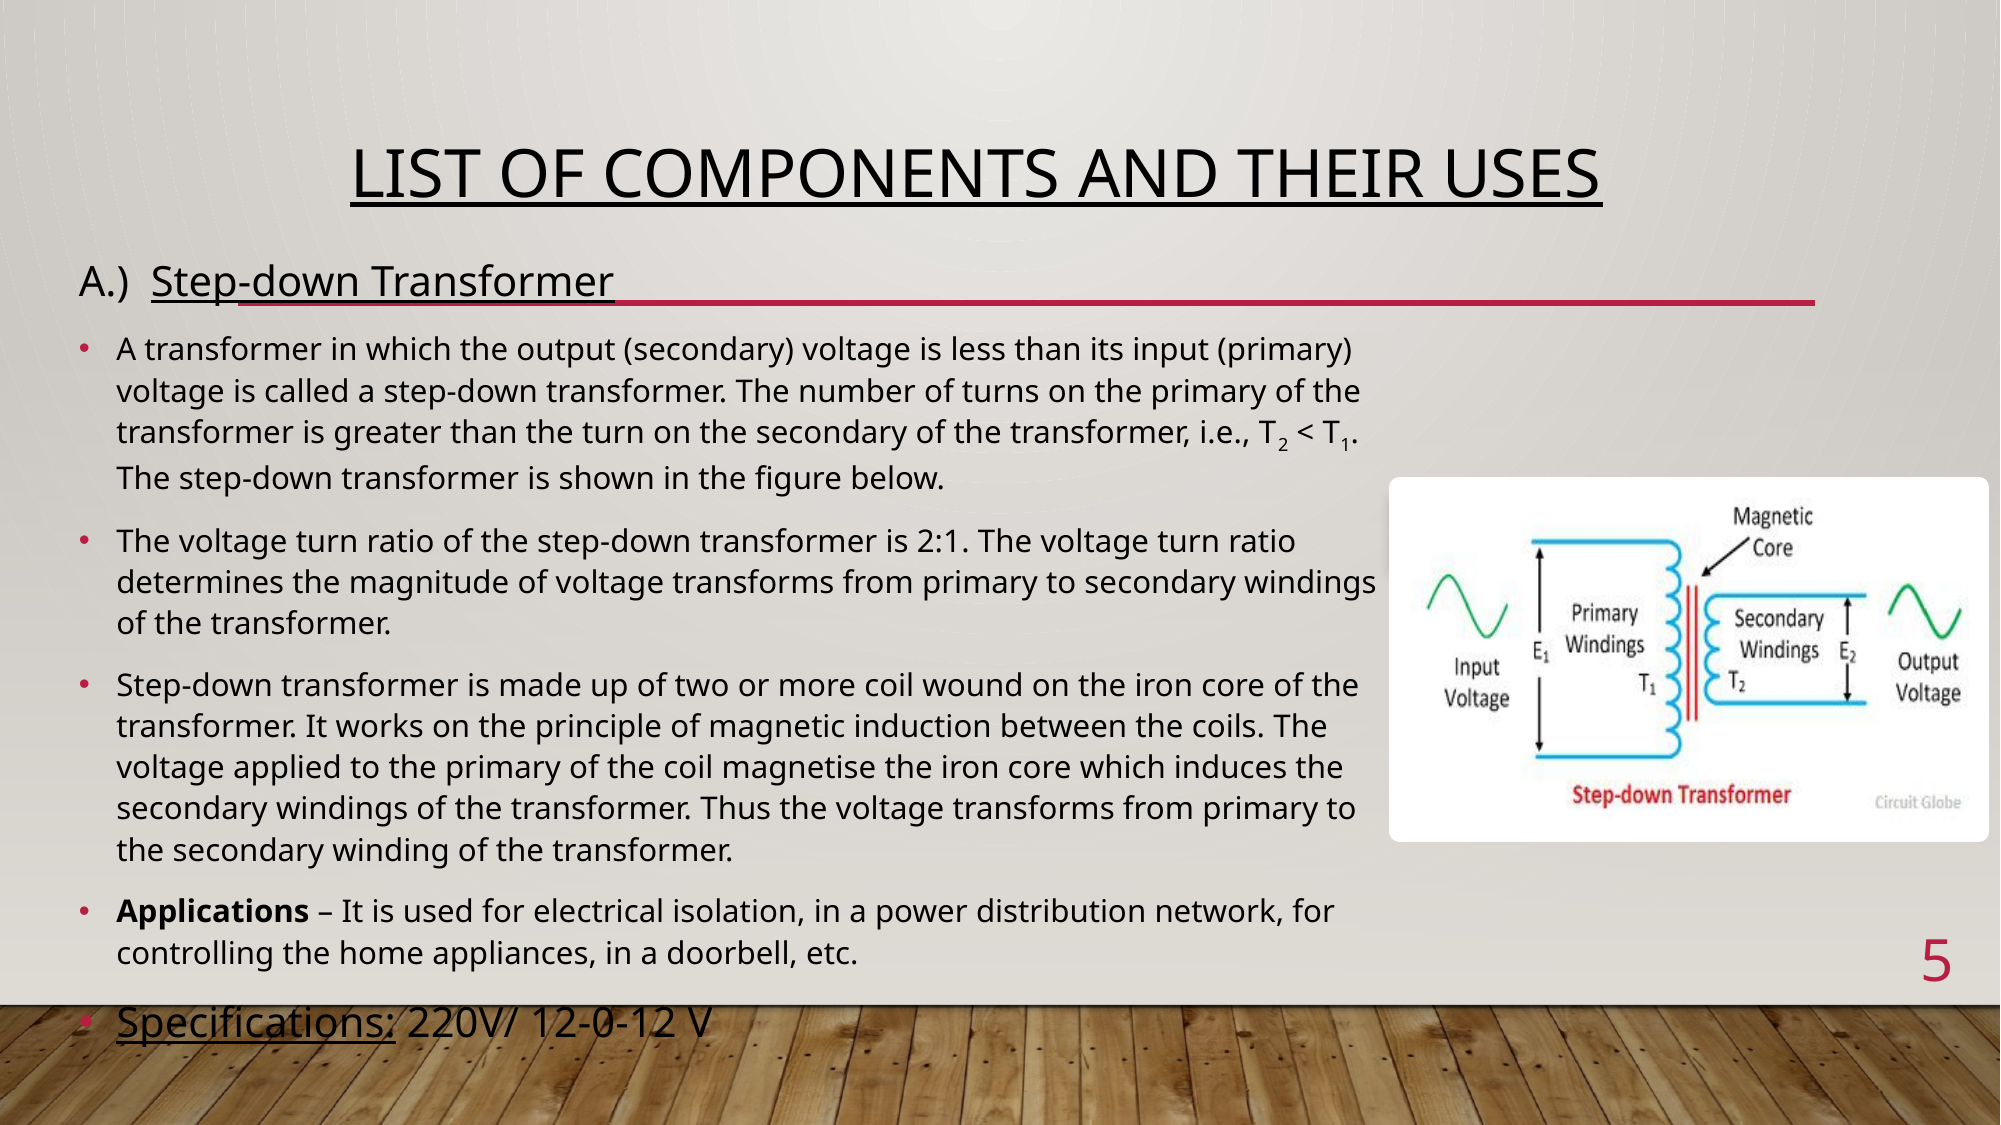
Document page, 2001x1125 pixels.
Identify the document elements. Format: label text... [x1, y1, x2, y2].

slide_number 5 [1835, 915, 1969, 998]
title List of components and their uses [188, 131, 1764, 305]
list A.) Step-down Transformer A transformer in which the output (secondary) voltage is less than its input (primary) voltage is called a step-down transformer. The number of turns on the primary of the transformer is greater than the turn on the secondary of the transformer, i.e., T2 < T1. The step-down transformer is shown in the figure below. The voltage turn ratio of the step-down transformer is 2:1. The voltage turn ratio determines the magnitude of voltage transforms from primary to secondary windings of the transformer. Step-down transformer is made up of two or more coil wound on the iron core of the transformer. It works on the principle of magnetic induction between the coils. The voltage applied to the primary of the coil magnetise the iron core which induces the secondary windings of the transformer. Thus the voltage transforms from primary to the secondary winding of the transformer. Applications – It is used for electrical isolation, in a power distribution network, for controlling the home appliances, in a doorbell, etc. Specifications: 220V/ 12-0-12 V [63, 242, 1430, 1020]
picture [0, 1005, 2000, 1125]
picture [1409, 497, 1969, 822]
